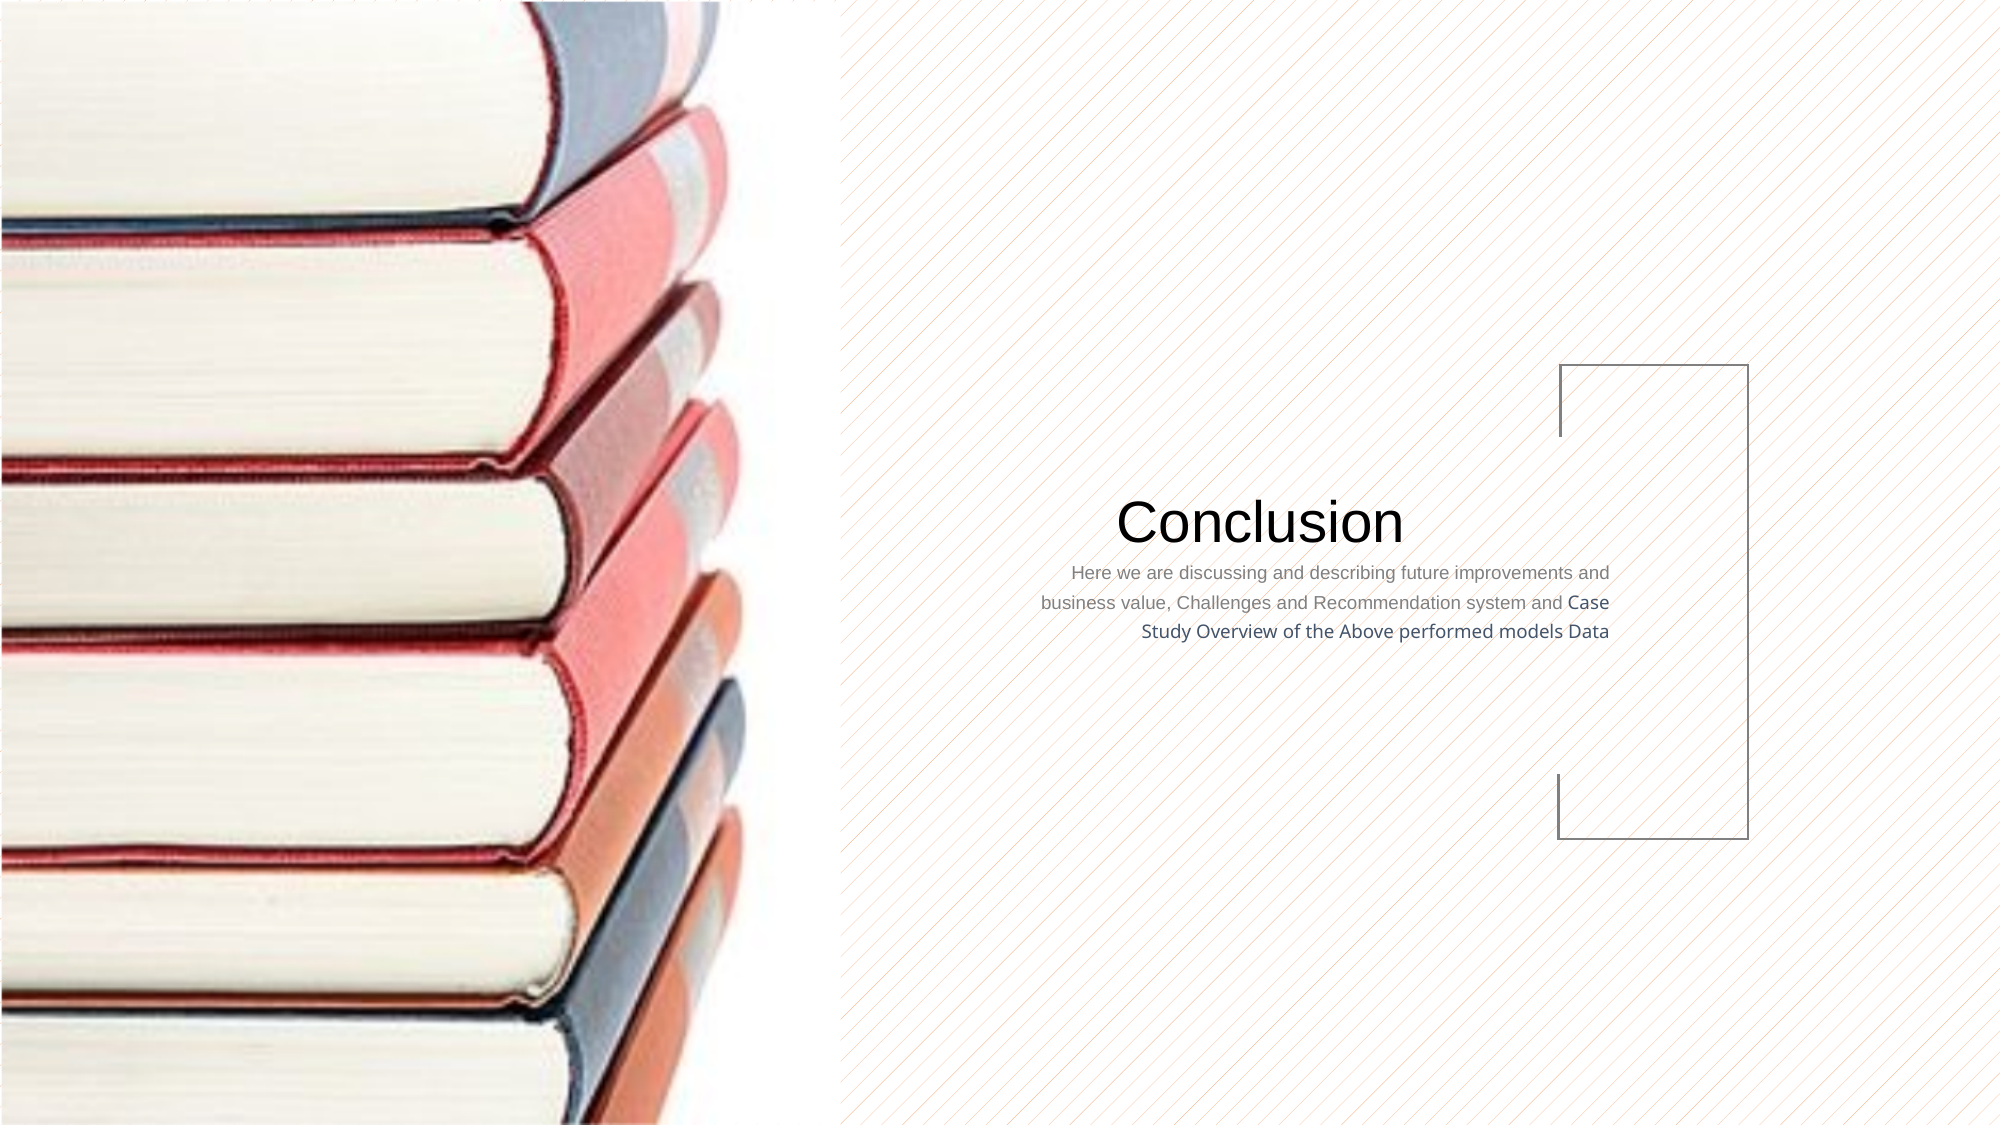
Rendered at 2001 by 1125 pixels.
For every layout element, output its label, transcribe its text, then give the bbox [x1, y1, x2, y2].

text_box [1558, 364, 1748, 839]
picture [0, 0, 841, 1125]
text_box Here we are discussing and describing future improvements and business value, Challenges and Recommendation system and Case Study Overview of the Above performed models Data [999, 547, 1559, 650]
text_box Conclusion [1101, 476, 1560, 562]
